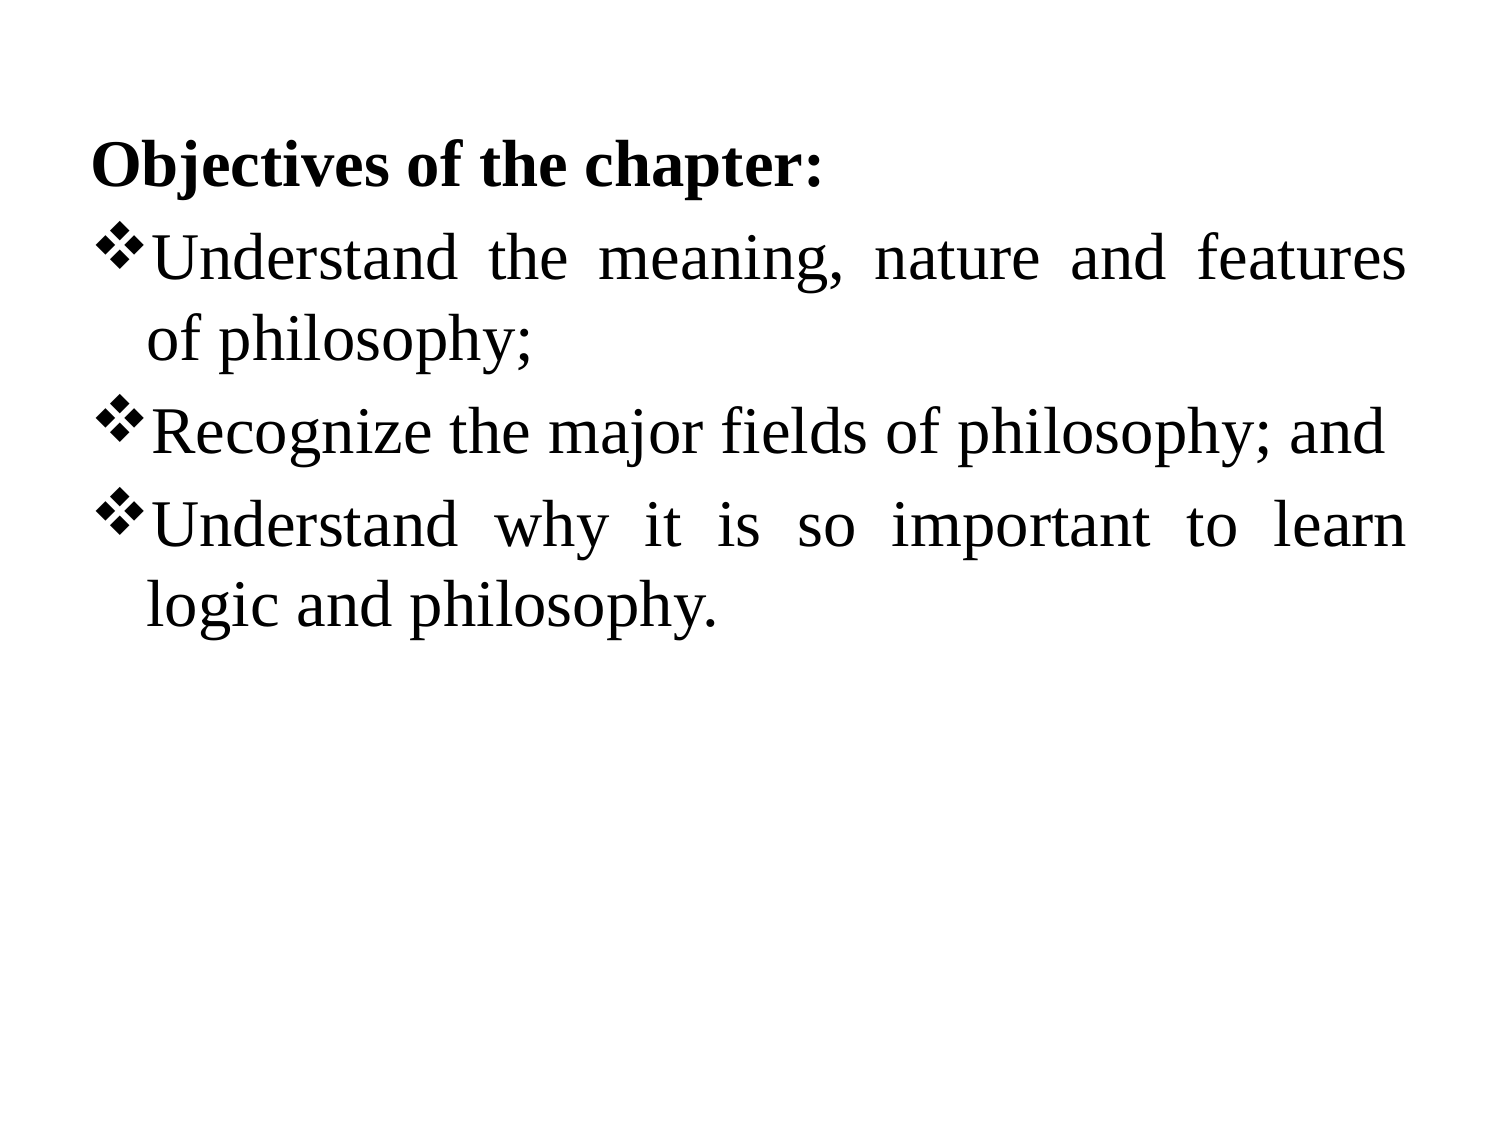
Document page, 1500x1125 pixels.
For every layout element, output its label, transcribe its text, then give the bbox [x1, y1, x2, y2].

list Objectives of the chapter: Understand the meaning, nature and features of philosophy; Recognize the major fields of philosophy; and Understand why it is so important to learn logic and philosophy. [75, 112, 1425, 1005]
